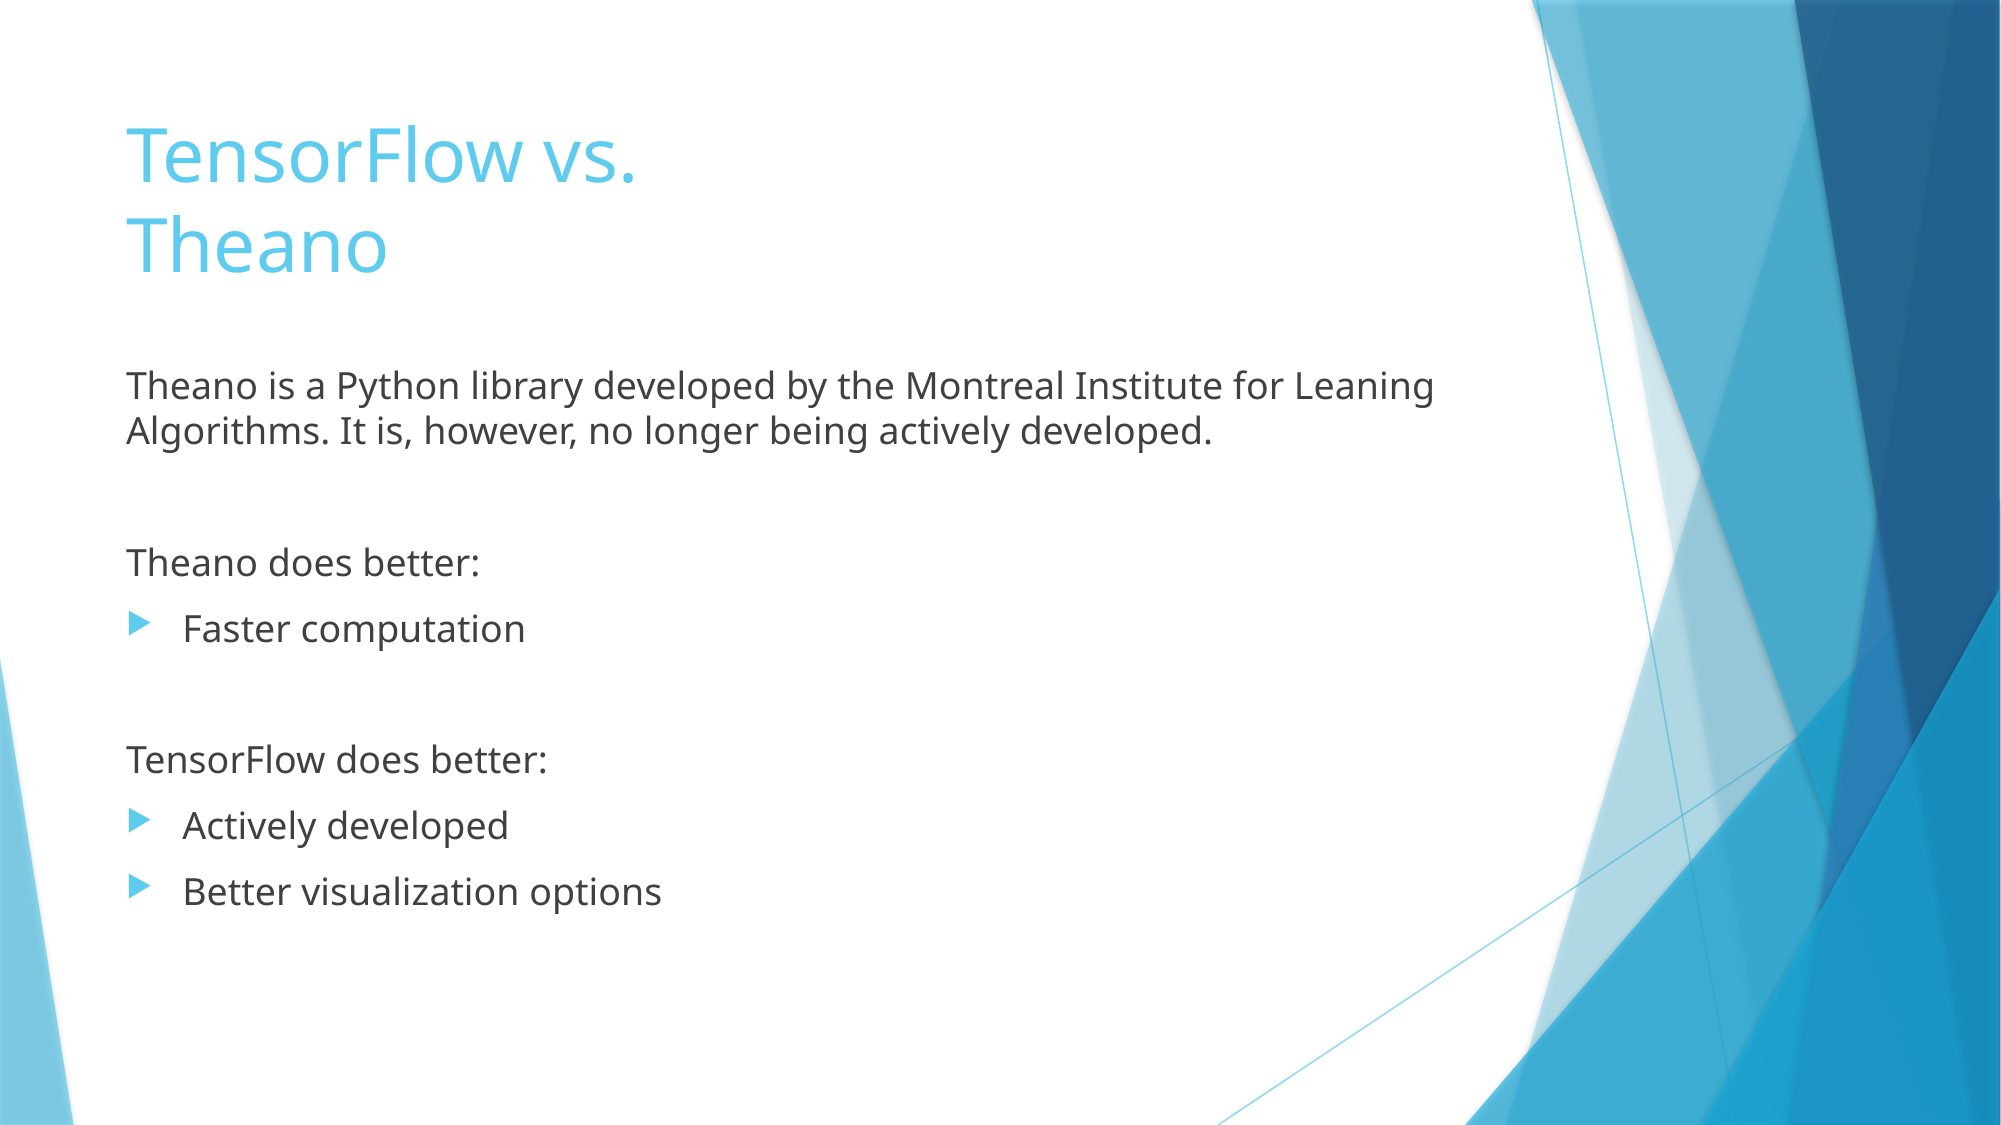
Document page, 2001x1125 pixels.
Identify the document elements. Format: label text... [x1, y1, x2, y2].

list Theano is a Python library developed by the Montreal Institute for Leaning Algorithms. It is, however, no longer being actively developed. Theano does better: Faster computation TensorFlow does better: Actively developed Better visualization options [111, 354, 1522, 992]
title TensorFlow vs. Theano [111, 99, 1522, 317]
